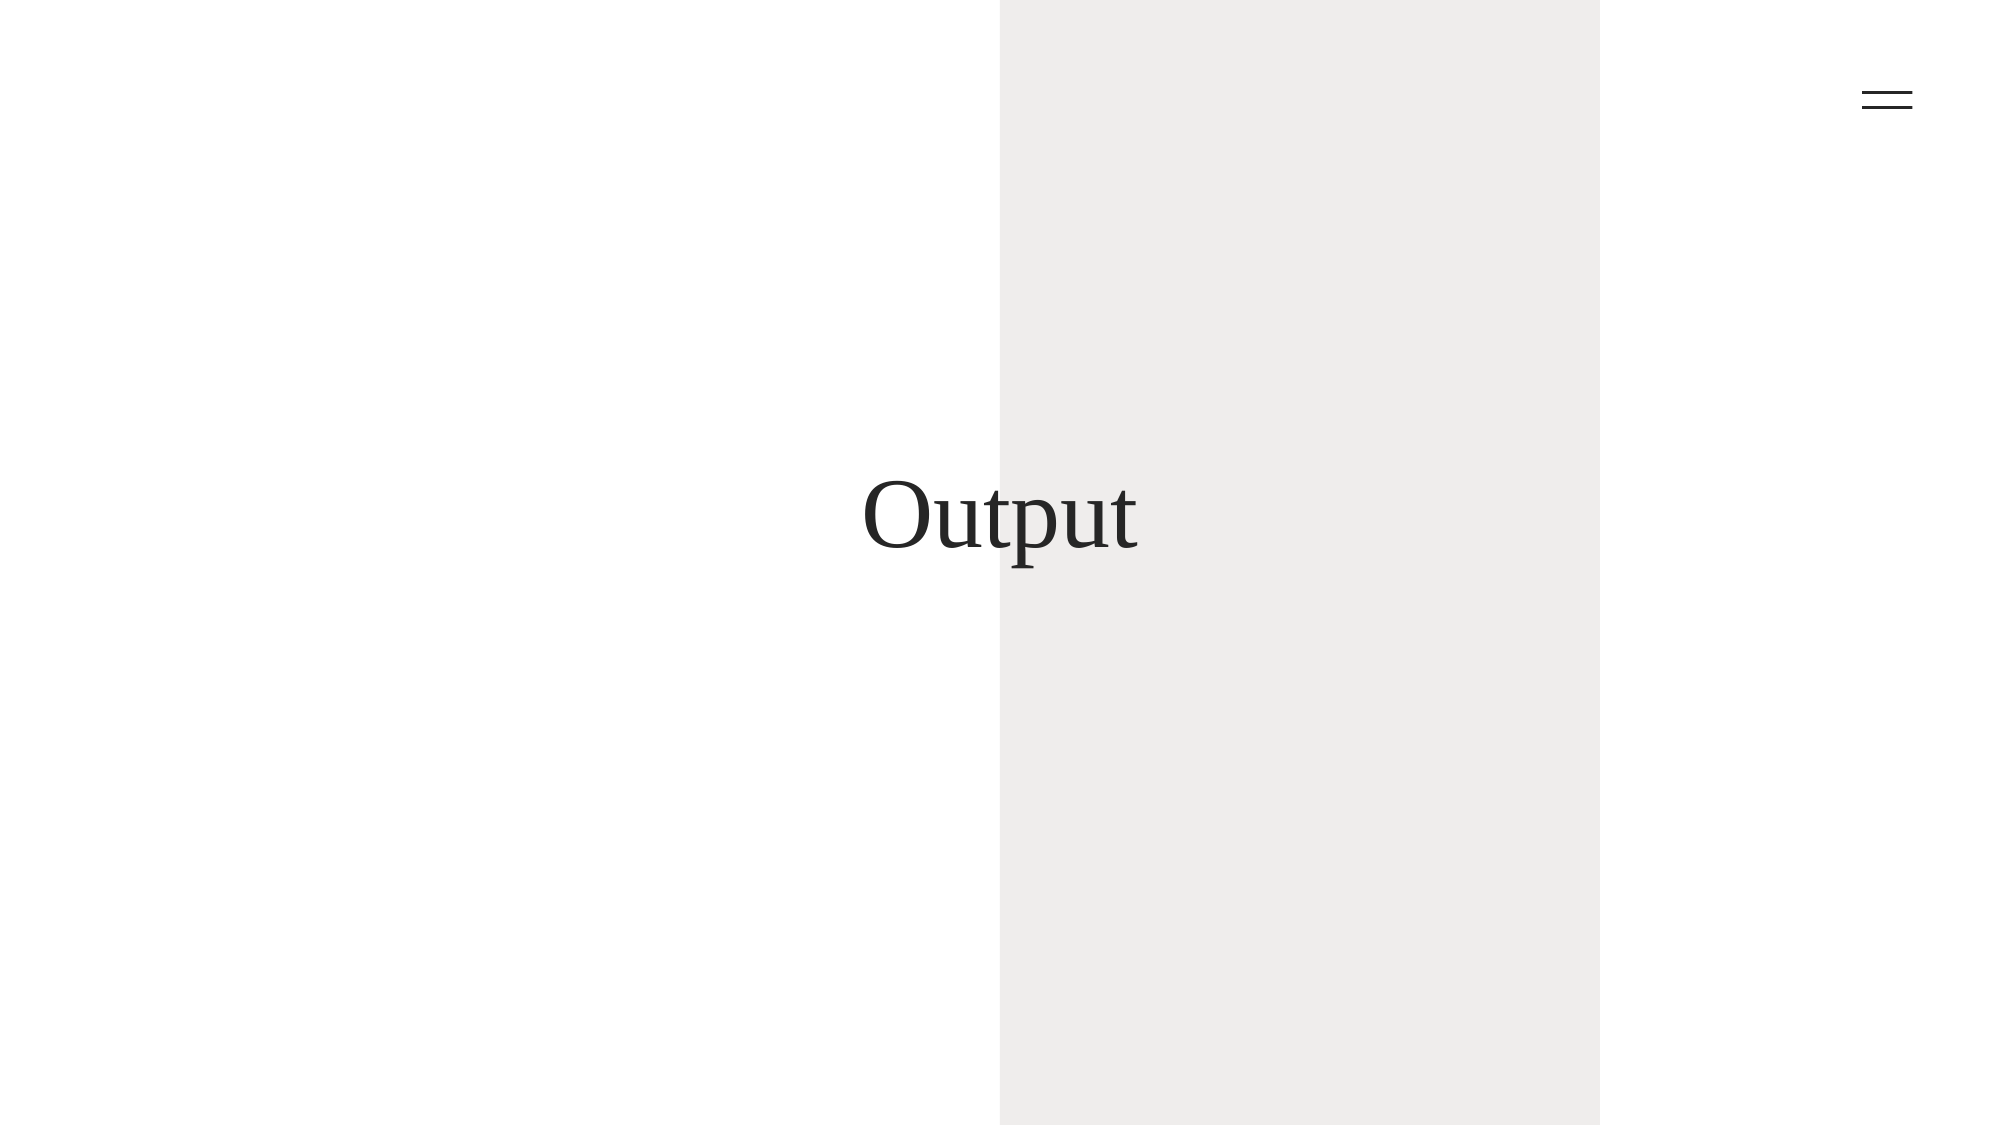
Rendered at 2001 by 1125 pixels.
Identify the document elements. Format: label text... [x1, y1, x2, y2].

title Output [143, 453, 1857, 672]
